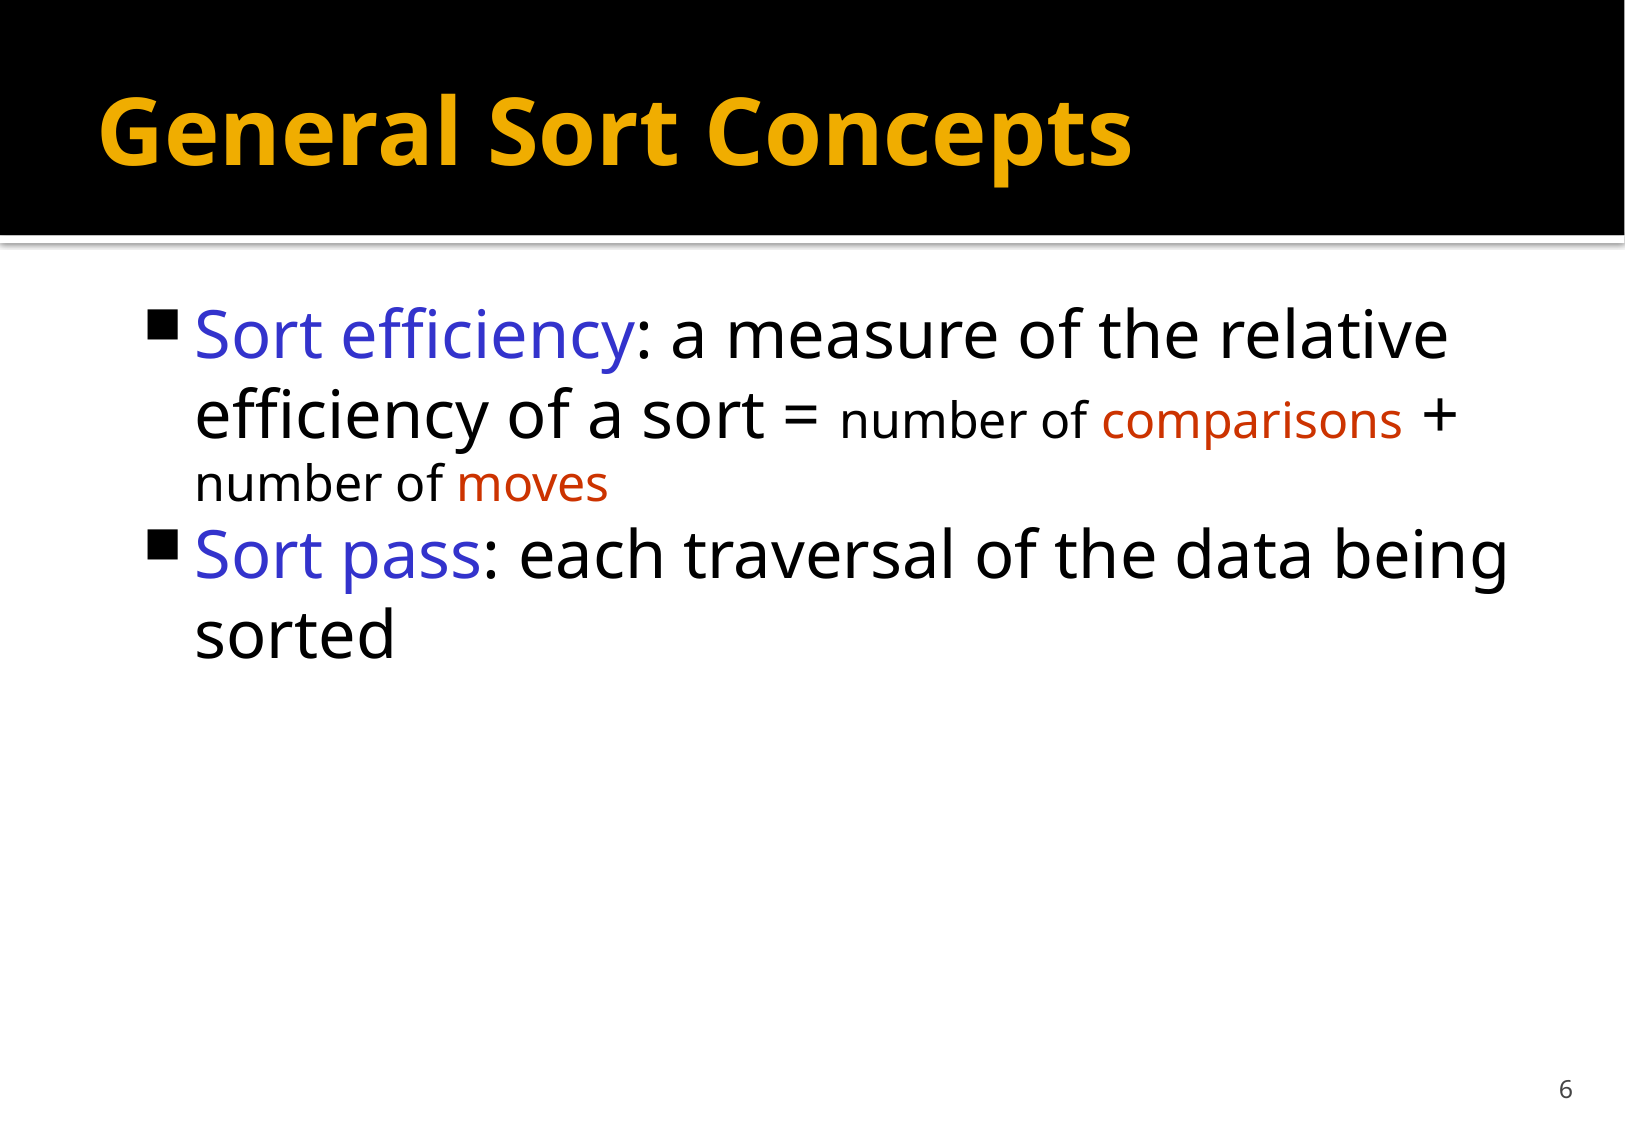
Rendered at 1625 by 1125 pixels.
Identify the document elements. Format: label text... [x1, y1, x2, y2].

slide_number 6 [1457, 1062, 1588, 1108]
title General Sort Concepts [81, 25, 1544, 231]
list Sort efficiency: a measure of the relative efficiency of a sort = number of comparisons + number of moves Sort pass: each traversal of the data being sorted [113, 276, 1527, 1034]
